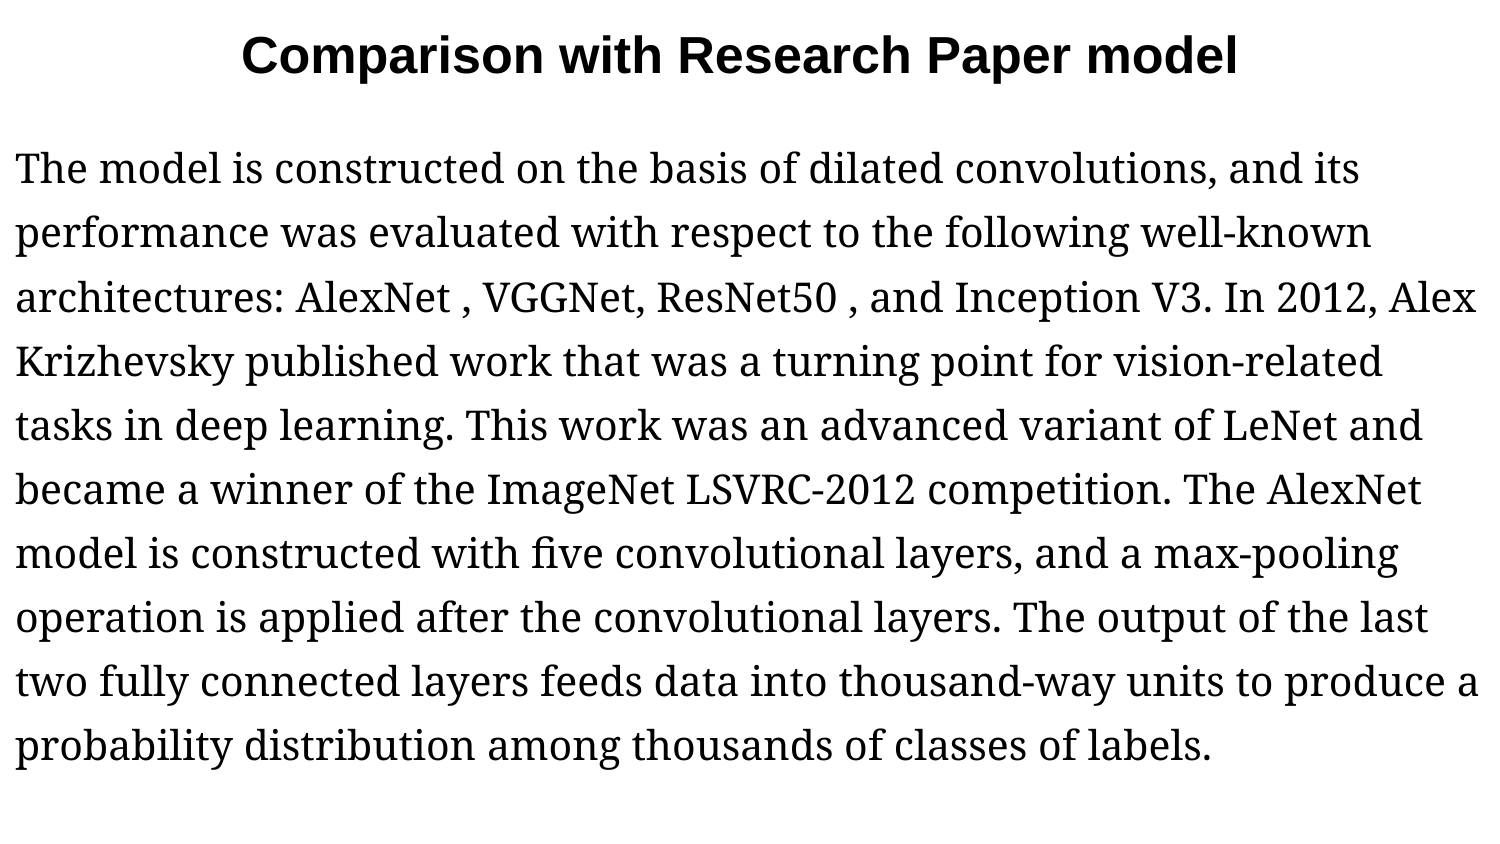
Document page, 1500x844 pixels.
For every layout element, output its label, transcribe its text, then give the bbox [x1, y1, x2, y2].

title Comparison with Research Paper model [41, 0, 1439, 100]
subtitle The model is constructed on the basis of dilated convolutions, and its performance was evaluated with respect to the following well-known architectures: AlexNet , VGGNet, ResNet50 , and Inception V3. In 2012, Alex Krizhevsky published work that was a turning point for vision-related tasks in deep learning. This work was an advanced variant of LeNet and became a winner of the ImageNet LSVRC-2012 competition. The AlexNet model is constructed with five convolutional layers, and a max-pooling operation is applied after the convolutional layers. The output of the last two fully connected layers feeds data into thousand-way units to produce a probability distribution among thousands of classes of labels. [0, 116, 1500, 844]
